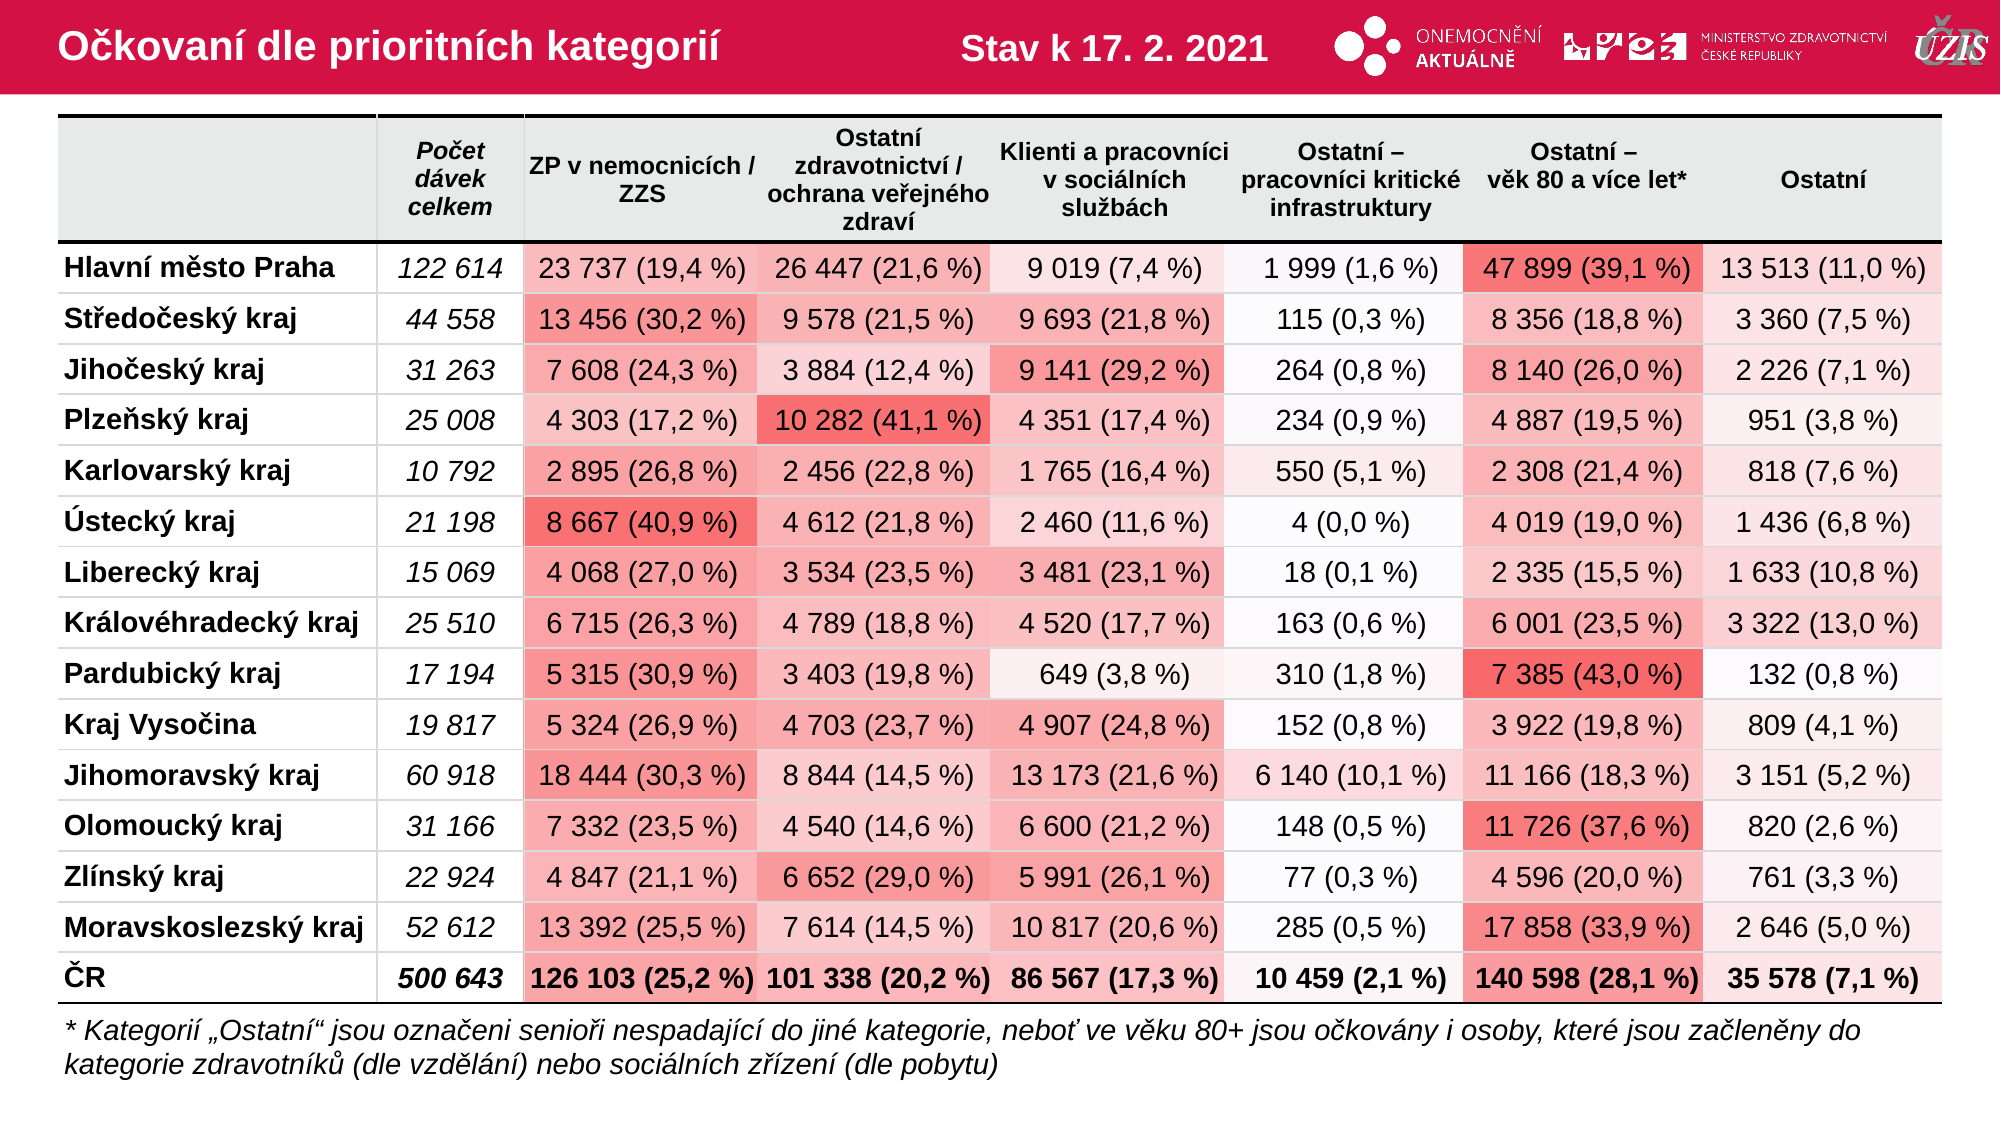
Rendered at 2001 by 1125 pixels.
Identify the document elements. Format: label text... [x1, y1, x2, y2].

table_cell 1 765 (16,4 %) [997, 446, 1233, 495]
table_cell Olomoucký kraj [58, 801, 376, 850]
table_cell 2 308 (21,4 %) [1469, 446, 1706, 495]
table_cell 19 817 [378, 700, 524, 749]
table_cell 126 103 (25,2 %) [525, 953, 761, 1002]
table_cell Jihomoravský kraj [58, 750, 376, 799]
table_cell 18 444 (30,3 %) [525, 750, 761, 799]
table_cell 9 141 (29,2 %) [997, 345, 1233, 393]
table_cell 18 (0,1 %) [1233, 547, 1469, 596]
table_cell 4 703 (23,7 %) [761, 700, 997, 749]
table_cell 17 194 [378, 649, 524, 698]
table_cell 820 (2,6 %) [1706, 801, 1942, 850]
table_cell 8 844 (14,5 %) [761, 750, 997, 799]
table_cell 15 069 [378, 547, 524, 596]
title Očkovaní dle prioritních kategorií [42, 0, 1262, 95]
picture [1915, 15, 1989, 66]
table_header Ostatní – věk 80 a více let* [1469, 118, 1706, 240]
table_cell 77 (0,3 %) [1233, 852, 1469, 901]
table_cell 4 520 (17,7 %) [997, 598, 1233, 647]
table_cell 6 140 (10,1 %) [1233, 750, 1469, 799]
table_cell 7 332 (23,5 %) [525, 801, 761, 850]
table_cell 4 887 (19,5 %) [1469, 395, 1706, 444]
table_header Klienti a pracovníci v sociálních službách [997, 118, 1233, 240]
table_cell 818 (7,6 %) [1706, 446, 1942, 495]
table_cell 6 600 (21,2 %) [997, 801, 1233, 850]
table_cell 2 460 (11,6 %) [997, 497, 1233, 546]
table_cell 3 534 (23,5 %) [761, 547, 997, 596]
table_cell 25 008 [378, 395, 524, 444]
table_cell 4 596 (20,0 %) [1469, 852, 1706, 901]
picture [1563, 31, 1888, 60]
table_cell 9 019 (7,4 %) [997, 244, 1233, 292]
table_cell 47 899 (39,1 %) [1469, 244, 1706, 292]
table_cell Kraj Vysočina [58, 700, 376, 749]
table_header [58, 118, 376, 240]
table_cell 9 578 (21,5 %) [761, 294, 997, 343]
table_cell 86 567 (17,3 %) [997, 953, 1233, 1002]
table_cell Karlovarský kraj [58, 446, 376, 495]
table_cell 122 614 [378, 244, 524, 292]
table_cell 1 633 (10,8 %) [1706, 547, 1942, 596]
table_cell 7 385 (43,0 %) [1469, 649, 1706, 698]
table_cell 21 198 [378, 497, 524, 546]
table_cell 132 (0,8 %) [1706, 649, 1942, 698]
table_cell 285 (0,5 %) [1233, 903, 1469, 951]
table_cell 2 335 (15,5 %) [1469, 547, 1706, 596]
table_cell 13 392 (25,5 %) [525, 903, 761, 951]
table_cell Moravskoslezský kraj [58, 903, 376, 951]
table_cell 115 (0,3 %) [1233, 294, 1469, 343]
table_cell 9 693 (21,8 %) [997, 294, 1233, 343]
table_cell 234 (0,9 %) [1233, 395, 1469, 444]
table_cell 10 282 (41,1 %) [761, 395, 997, 444]
text_box Stav k 17. 2. 2021 [945, 16, 1390, 77]
table_cell Ústecký kraj [58, 497, 376, 546]
table_cell 3 322 (13,0 %) [1706, 598, 1942, 647]
table_cell 5 991 (26,1 %) [997, 852, 1233, 901]
table_cell 4 068 (27,0 %) [525, 547, 761, 596]
table_cell Hlavní město Praha [58, 244, 376, 292]
table_header Počet dávek celkem [378, 118, 524, 240]
table_cell 13 173 (21,6 %) [997, 750, 1233, 799]
table_cell Královéhradecký kraj [58, 598, 376, 647]
table_cell 4 019 (19,0 %) [1469, 497, 1706, 546]
table_cell 25 510 [378, 598, 524, 647]
table_cell 4 612 (21,8 %) [761, 497, 997, 546]
table_cell Zlínský kraj [58, 852, 376, 901]
table_cell 4 847 (21,1 %) [525, 852, 761, 901]
table_cell ČR [58, 953, 376, 1002]
table_cell 10 792 [378, 446, 524, 495]
table_header Ostatní – pracovníci kritické infrastruktury [1233, 118, 1469, 240]
table_cell 3 884 (12,4 %) [761, 345, 997, 393]
table_cell 951 (3,8 %) [1706, 395, 1942, 444]
table_cell Středočeský kraj [58, 294, 376, 343]
table_cell 26 447 (21,6 %) [761, 244, 997, 292]
table_cell 60 918 [378, 750, 524, 799]
table_cell 13 513 (11,0 %) [1706, 244, 1942, 292]
table_cell 148 (0,5 %) [1233, 801, 1469, 850]
table_cell 31 263 [378, 345, 524, 393]
table_cell 10 817 (20,6 %) [997, 903, 1233, 951]
table_cell 3 481 (23,1 %) [997, 547, 1233, 596]
table_cell 2 646 (5,0 %) [1706, 903, 1942, 951]
table_cell 4 789 (18,8 %) [761, 598, 997, 647]
table_cell Jihočeský kraj [58, 345, 376, 393]
table_header Ostatní [1706, 118, 1942, 240]
table_cell Liberecký kraj [58, 547, 376, 596]
table_cell 310 (1,8 %) [1233, 649, 1469, 698]
table_cell 264 (0,8 %) [1233, 345, 1469, 393]
table_cell 52 612 [378, 903, 524, 951]
table_cell 163 (0,6 %) [1233, 598, 1469, 647]
table_cell 8 356 (18,8 %) [1469, 294, 1706, 343]
table_cell 152 (0,8 %) [1233, 700, 1469, 749]
table_cell 11 166 (18,3 %) [1469, 750, 1706, 799]
table_header ZP v nemocnicích / ZZS [525, 118, 761, 240]
table_cell 809 (4,1 %) [1706, 700, 1942, 749]
table_cell 2 456 (22,8 %) [761, 446, 997, 495]
table_cell 31 166 [378, 801, 524, 850]
text_box * Kategorií „Ostatní“ jsou označeni senioři nespadající do jiné kategorie, neboť ve věku 80+ jsou očkovány i osoby, které jsou začleněny do kategorie zdravotníků (dle vzdělání) nebo sociálních zřízení (dle pobytu) [49, 1003, 1951, 1089]
table_cell 3 360 (7,5 %) [1706, 294, 1942, 343]
table_cell 2 226 (7,1 %) [1706, 345, 1942, 393]
table_cell 649 (3,8 %) [997, 649, 1233, 698]
table_header Ostatní zdravotnictví / ochrana veřejného zdraví [761, 118, 997, 240]
table_cell 8 140 (26,0 %) [1469, 345, 1706, 393]
table_cell 140 598 (28,1 %) [1469, 953, 1706, 1002]
table_cell 22 924 [378, 852, 524, 901]
table_cell 6 001 (23,5 %) [1469, 598, 1706, 647]
table_cell 17 858 (33,9 %) [1469, 903, 1706, 951]
table_cell 550 (5,1 %) [1233, 446, 1469, 495]
table_cell 1 436 (6,8 %) [1706, 497, 1942, 546]
table_cell 3 151 (5,2 %) [1706, 750, 1942, 799]
table_cell Plzeňský kraj [58, 395, 376, 444]
table_cell 6 652 (29,0 %) [761, 852, 997, 901]
picture [1390, 16, 1542, 76]
table_cell 23 737 (19,4 %) [525, 244, 761, 292]
table_cell 4 303 (17,2 %) [525, 395, 761, 444]
table_cell 4 907 (24,8 %) [997, 700, 1233, 749]
table_cell 4 351 (17,4 %) [997, 395, 1233, 444]
table_cell 13 456 (30,2 %) [525, 294, 761, 343]
table_cell 7 608 (24,3 %) [525, 345, 761, 393]
table_cell 5 315 (30,9 %) [525, 649, 761, 698]
table_cell Pardubický kraj [58, 649, 376, 698]
table_cell 5 324 (26,9 %) [525, 700, 761, 749]
table_cell 35 578 (7,1 %) [1706, 953, 1942, 1002]
table_cell 10 459 (2,1 %) [1233, 953, 1469, 1002]
table_cell 761 (3,3 %) [1706, 852, 1942, 901]
table_cell 4 540 (14,6 %) [761, 801, 997, 850]
table_cell 11 726 (37,6 %) [1469, 801, 1706, 850]
table_cell 3 403 (19,8 %) [761, 649, 997, 698]
table_cell 44 558 [378, 294, 524, 343]
table_cell 500 643 [378, 953, 524, 1002]
table_cell 101 338 (20,2 %) [761, 953, 997, 1002]
table_cell 7 614 (14,5 %) [761, 903, 997, 951]
table_cell 1 999 (1,6 %) [1233, 244, 1469, 292]
table_cell 3 922 (19,8 %) [1469, 700, 1706, 749]
table_cell 2 895 (26,8 %) [525, 446, 761, 495]
table_cell 6 715 (26,3 %) [525, 598, 761, 647]
table_cell 4 (0,0 %) [1233, 497, 1469, 546]
table_cell 8 667 (40,9 %) [525, 497, 761, 546]
